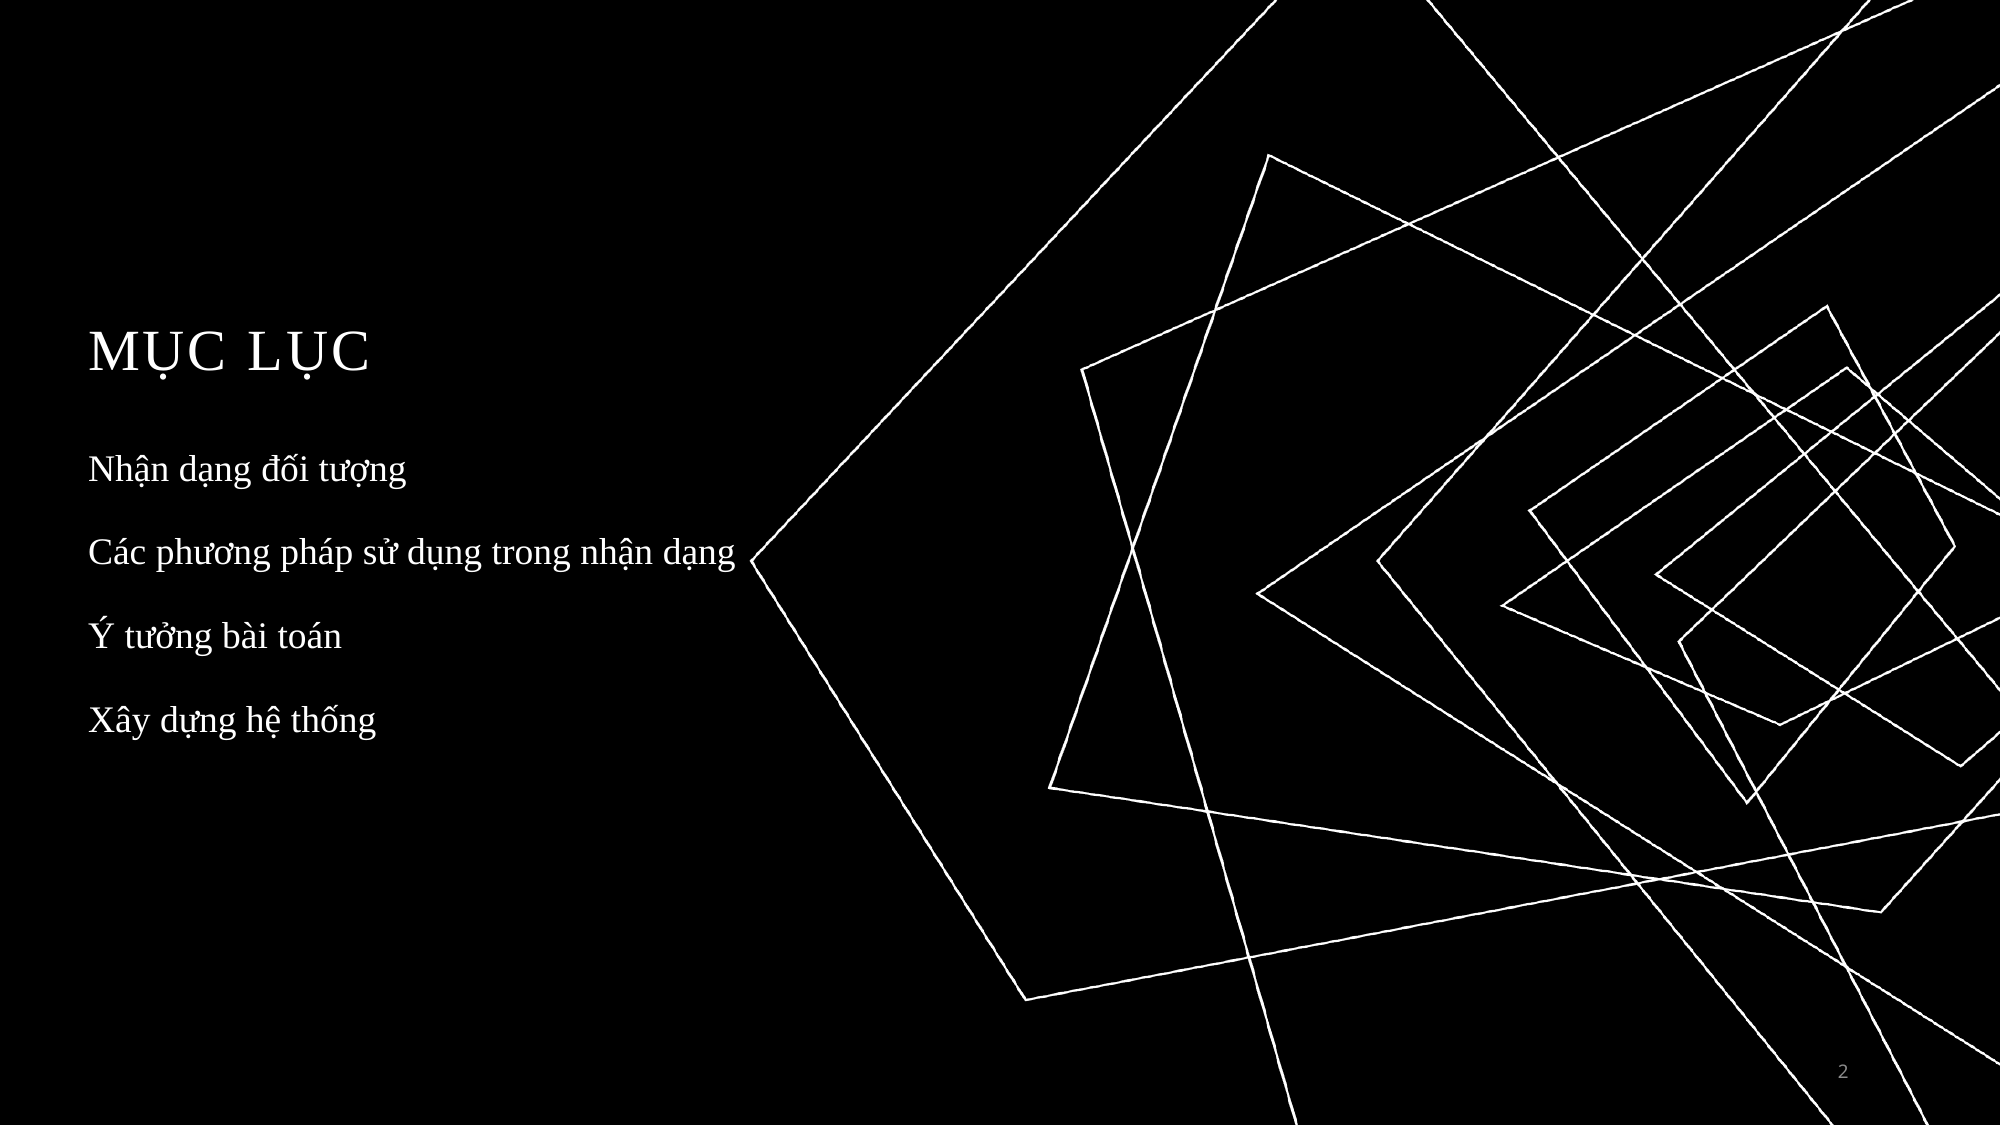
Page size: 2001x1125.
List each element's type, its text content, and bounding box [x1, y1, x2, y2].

list Nhận dạng đối tượng Các phương pháp sử dụng trong nhận dạng Ý tưởng bài toán Xây dựng hệ thống [73, 418, 765, 955]
slide_number 2 [1701, 1042, 1864, 1103]
picture [693, 0, 2000, 1125]
title Mục lục [73, 173, 549, 391]
